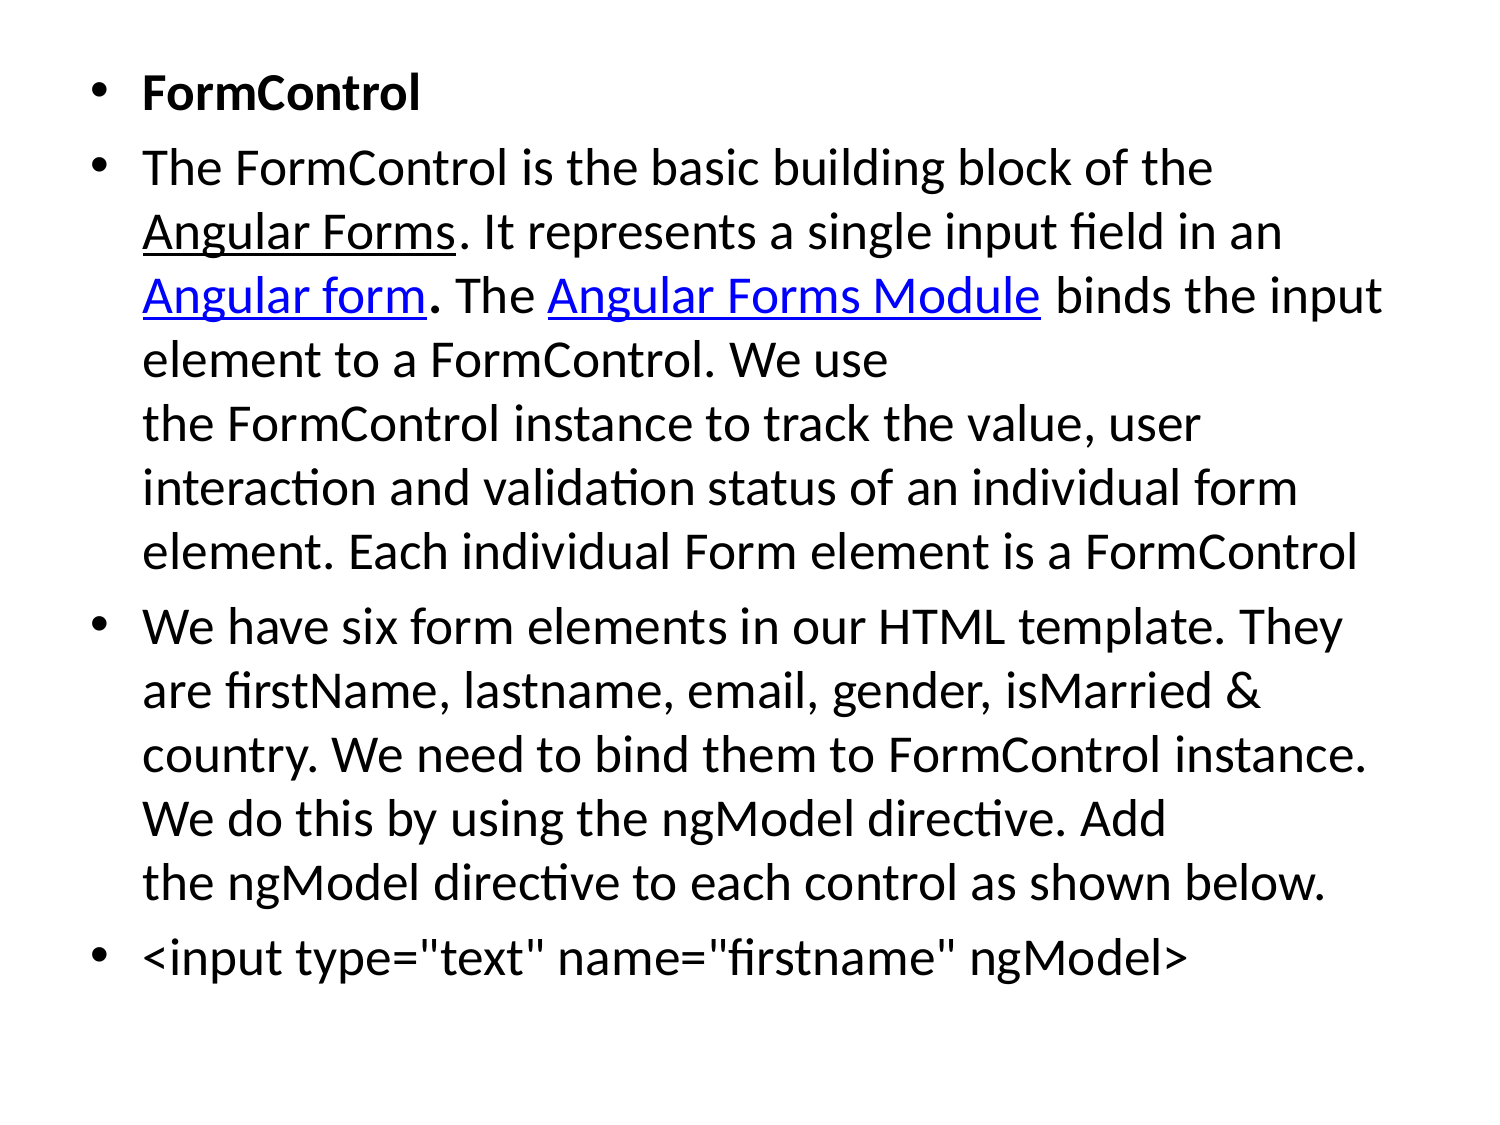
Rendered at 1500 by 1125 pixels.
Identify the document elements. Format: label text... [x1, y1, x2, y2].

list FormControl The FormControl is the basic building block of the Angular Forms. It represents a single input field in an Angular form. The Angular Forms Module binds the input element to a FormControl. We use the FormControl instance to track the value, user interaction and validation status of an individual form element. Each individual Form element is a FormControl We have six form elements in our HTML template. They are firstName, lastname, email, gender, isMarried & country. We need to bind them to FormControl instance. We do this by using the ngModel directive. Add the ngModel directive to each control as shown below. <input type="text" name="firstname" ngModel> [75, 50, 1425, 1005]
